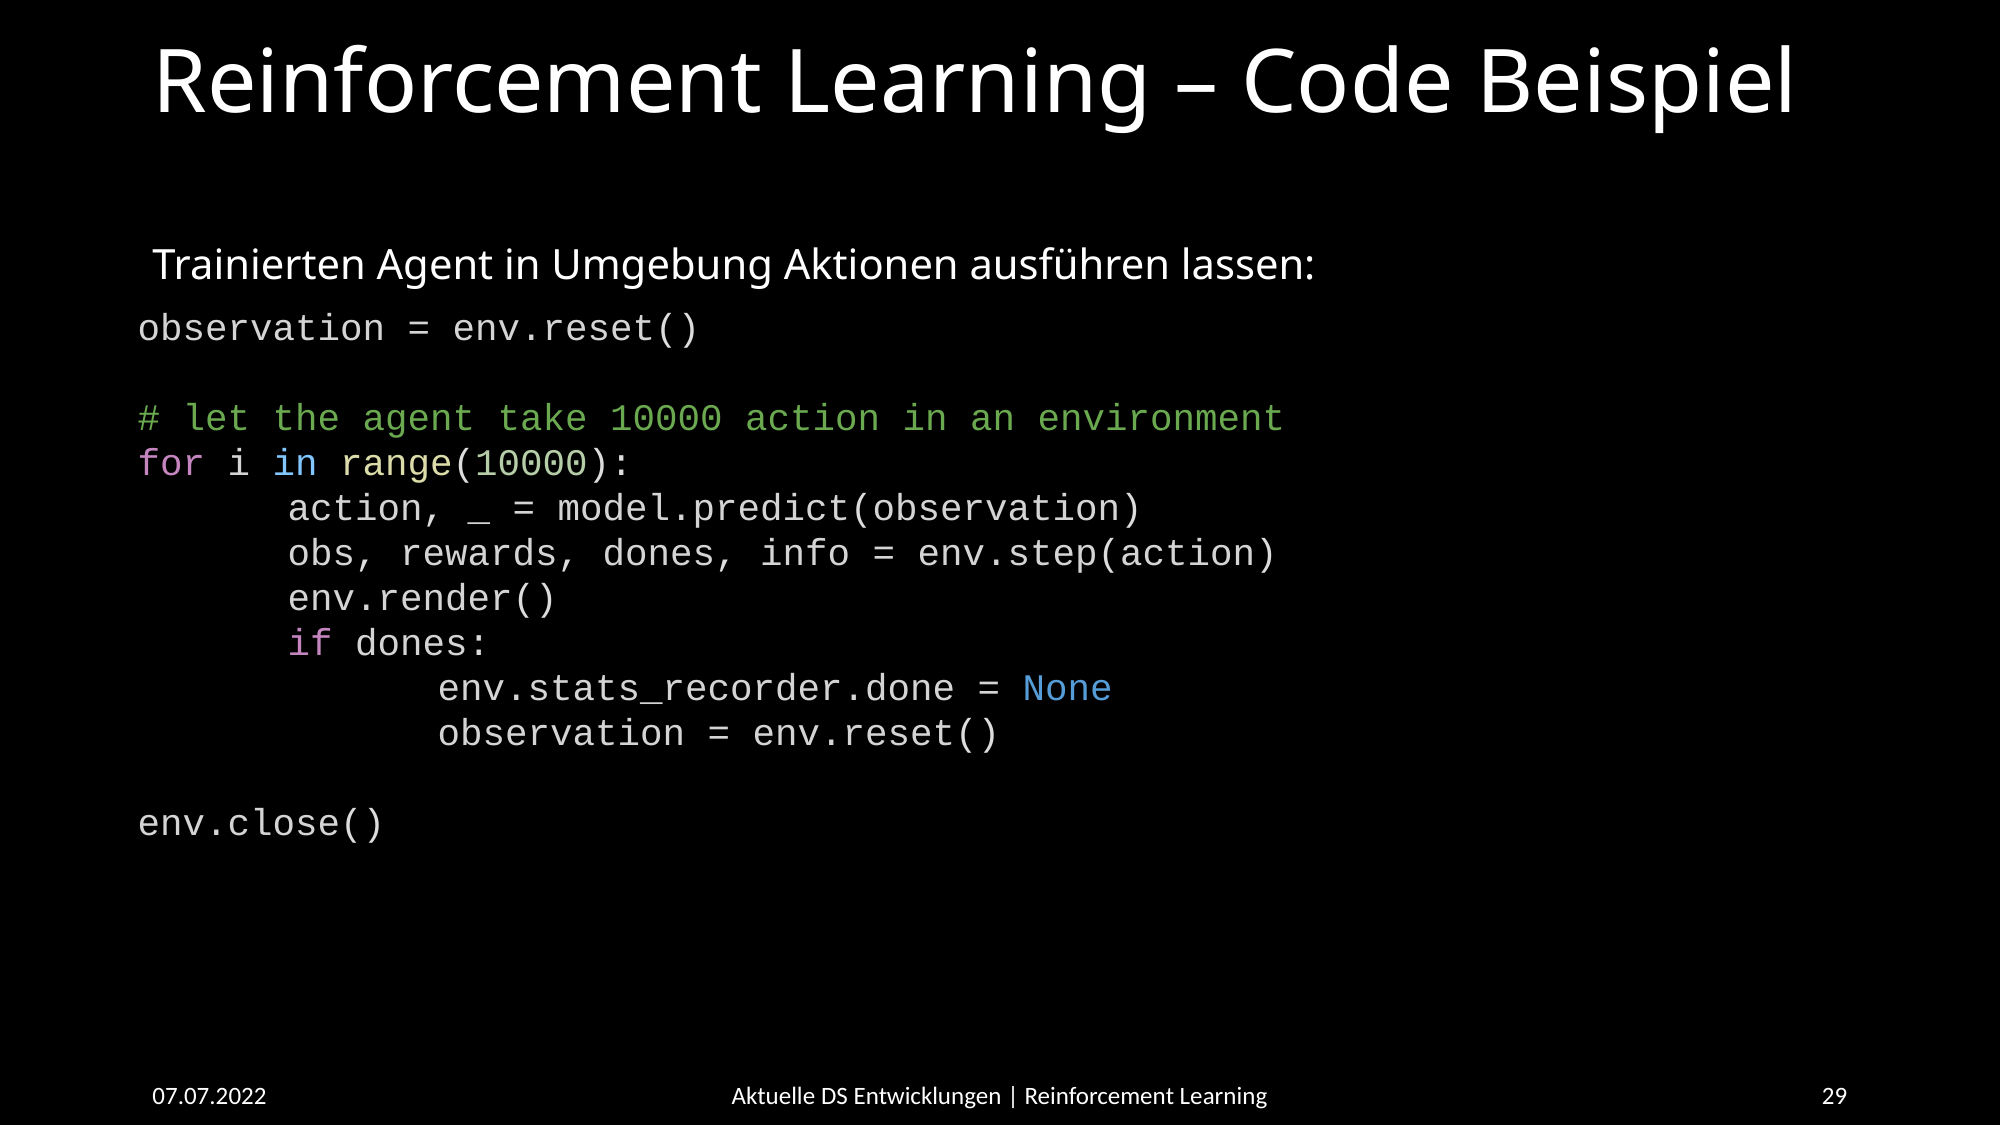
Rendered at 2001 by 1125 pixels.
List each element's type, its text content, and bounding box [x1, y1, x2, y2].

slide_number 29 [1412, 1065, 1863, 1125]
title Reinforcement Learning – Code Beispiel [137, 28, 1863, 141]
text_box observation = env.reset() # let the agent take 10000 action in an environment for i in range(10000): action, _ = model.predict(observation) obs, rewards, dones, info = env.step(action) env.render() if dones: env.stats_recorder.done = None observation = env.reset() env.close() [122, 295, 1434, 896]
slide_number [137, 1065, 588, 1125]
footer Aktuelle DS Entwicklungen | Reinforcement Learning [662, 1065, 1338, 1125]
text_box Trainierten Agent in Umgebung Aktionen ausführen lassen: [137, 231, 1331, 296]
